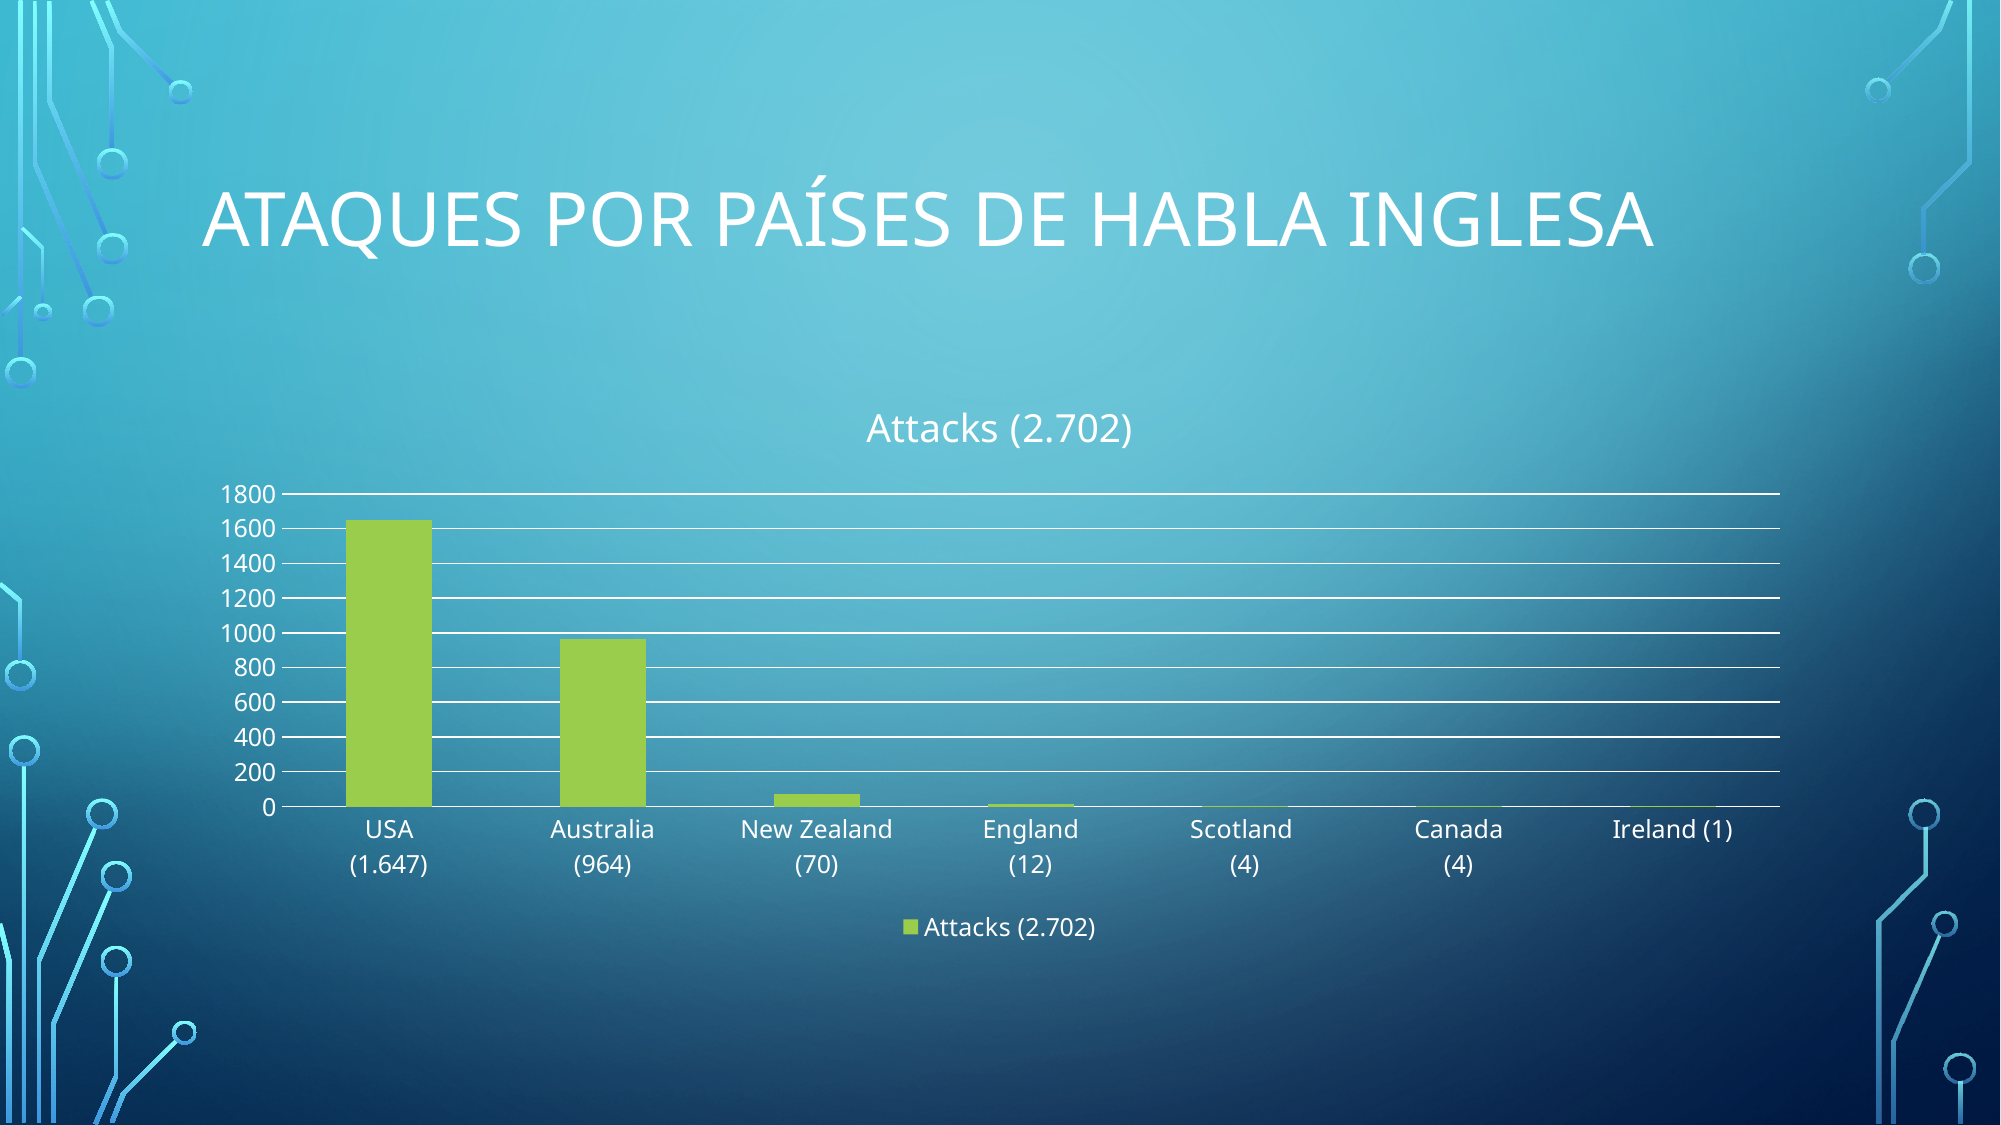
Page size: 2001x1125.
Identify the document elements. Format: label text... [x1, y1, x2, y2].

title ATAQUES POR PAÍSES DE HABLA INGLESA [187, 101, 1813, 344]
chart [186, 368, 1813, 951]
